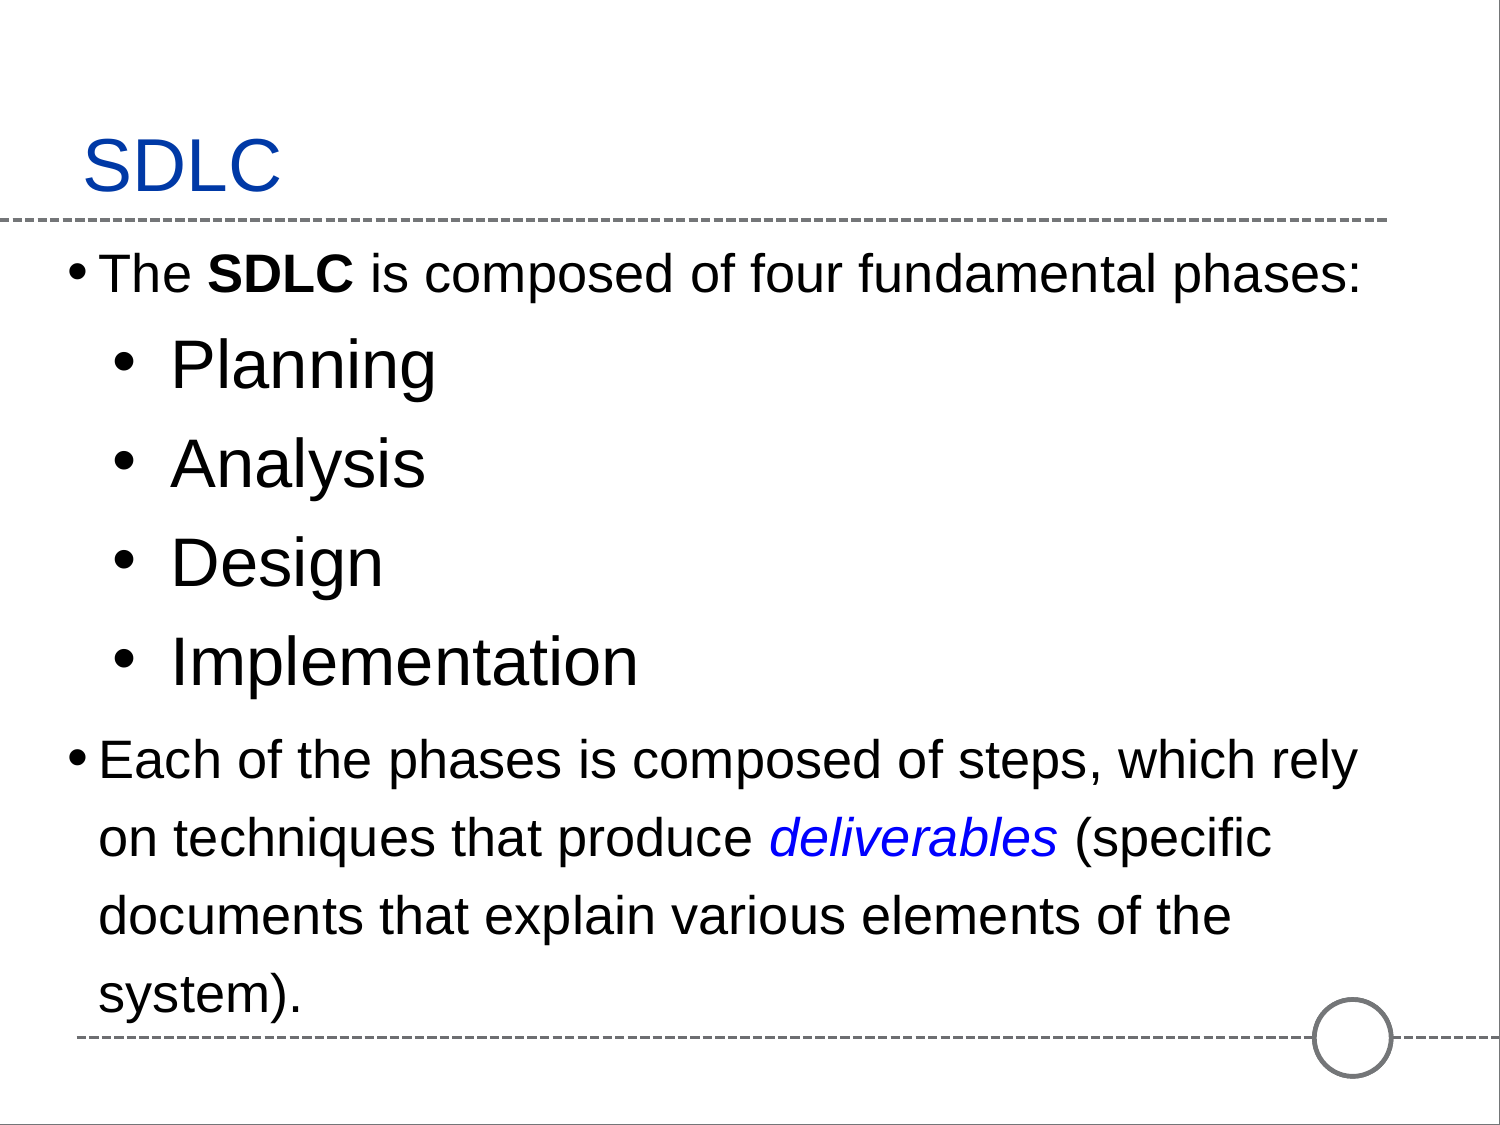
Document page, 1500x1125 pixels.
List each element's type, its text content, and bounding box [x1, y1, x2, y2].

list The SDLC is composed of four fundamental phases: Planning Analysis Design Implementation Each of the phases is composed of steps, which rely on techniques that produce deliverables (specific documents that explain various elements of the system). [52, 217, 1416, 976]
title SDLC [67, 91, 1211, 217]
